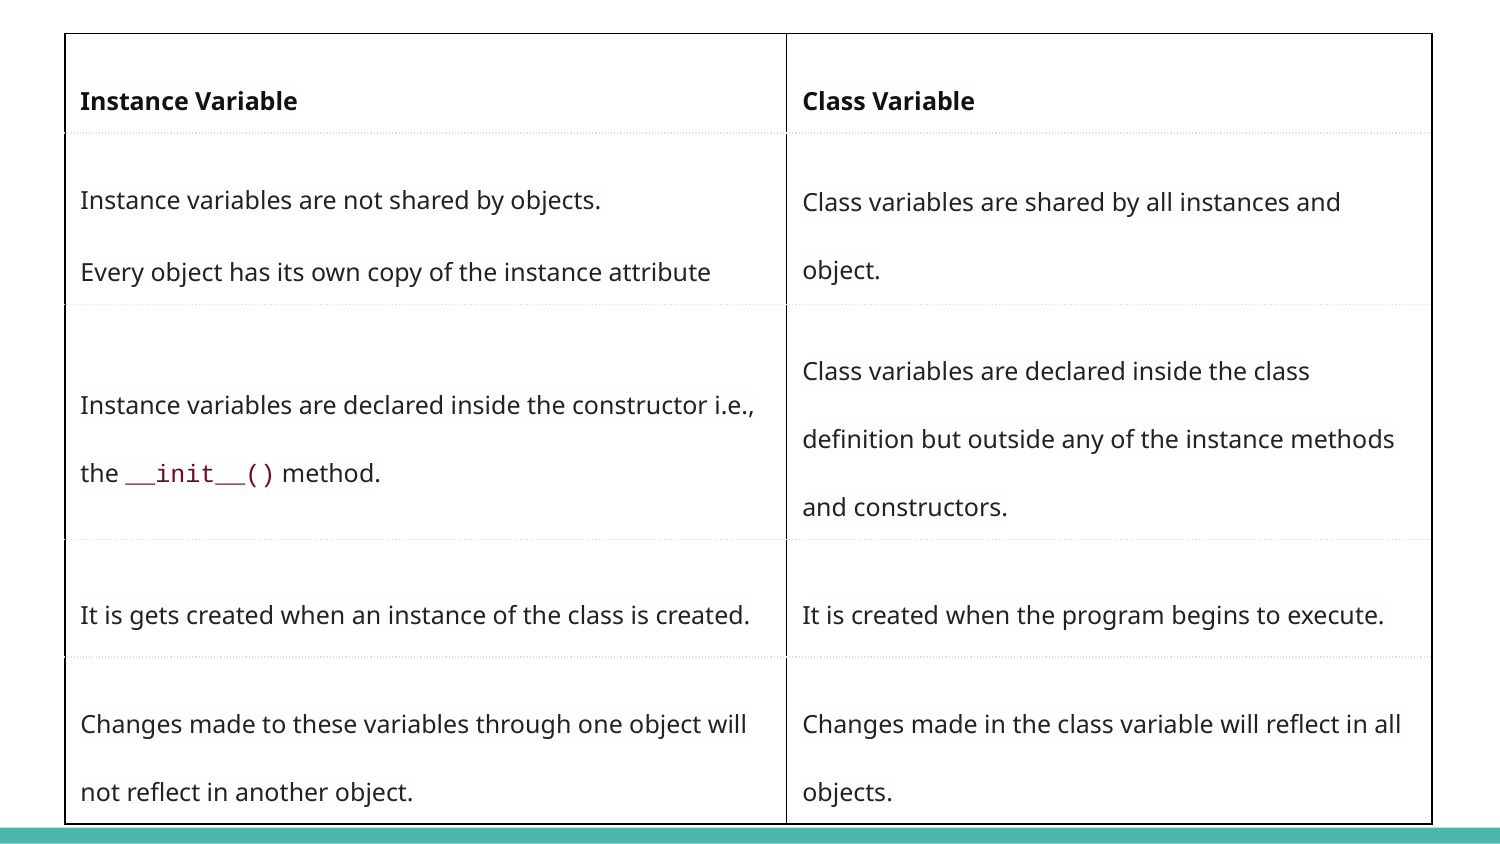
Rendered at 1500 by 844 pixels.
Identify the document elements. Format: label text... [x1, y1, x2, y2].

table_cell Class variables are declared inside the class definition but outside any of the instance methods and constructors. [787, 304, 1431, 540]
table_cell Changes made to these variables through one object will not reflect in another object. [66, 657, 786, 823]
table_cell It is gets created when an instance of the class is created. [66, 540, 786, 657]
table_cell Instance variables are declared inside the constructor i.e., the __init__() method. [66, 304, 786, 540]
table_cell Class variables are shared by all instances and object. [787, 133, 1431, 304]
table_header Instance Variable [66, 34, 786, 133]
table_cell It is created when the program begins to execute. [787, 540, 1431, 657]
table_cell Instance variables are not shared by objects. Every object has its own copy of the instance attribute [66, 133, 786, 304]
table_cell Changes made in the class variable will reflect in all objects. [787, 657, 1431, 823]
table_header Class Variable [787, 34, 1431, 133]
